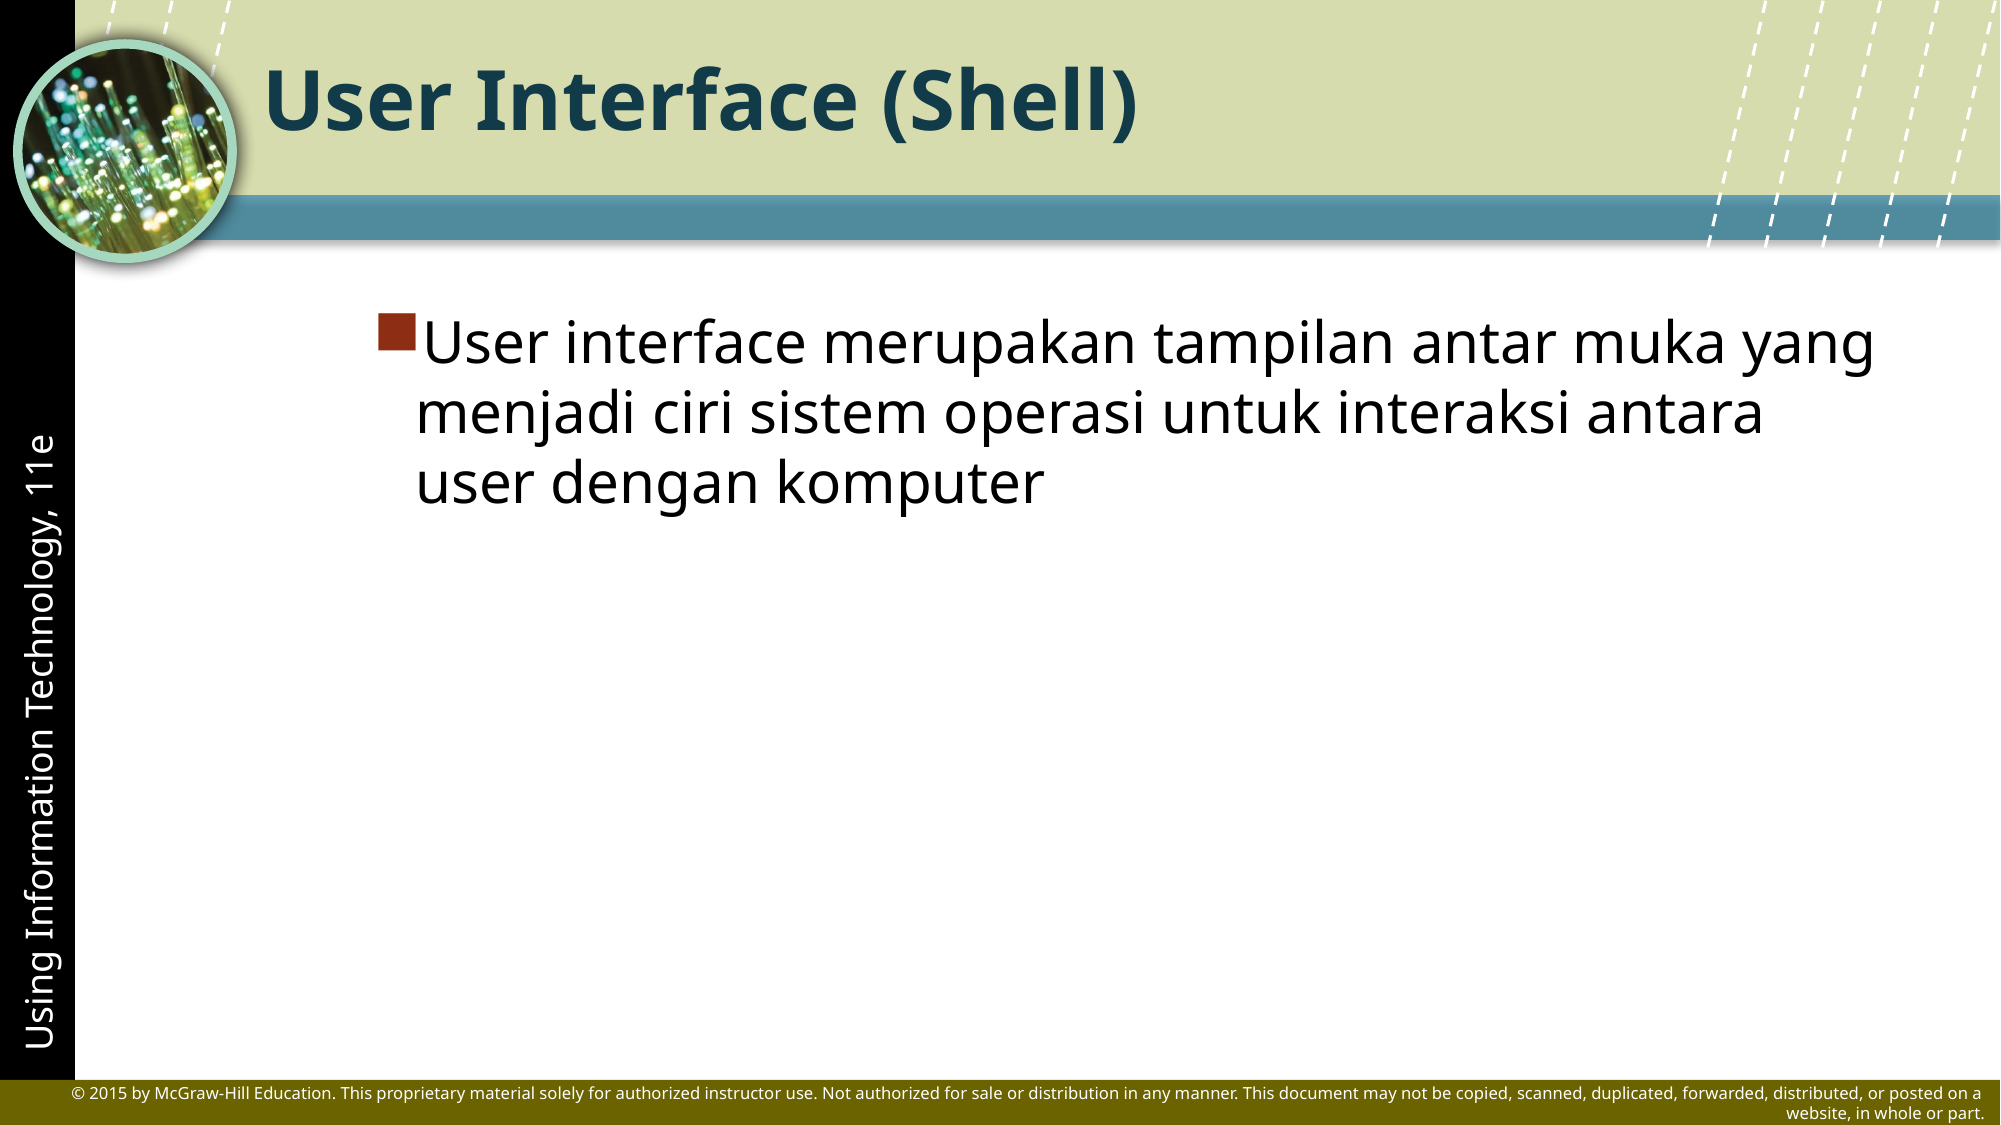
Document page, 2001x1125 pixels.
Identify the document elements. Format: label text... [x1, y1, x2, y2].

list User interface merupakan tampilan antar muka yang menjadi ciri sistem operasi untuk interaksi antara user dengan komputer [340, 298, 1900, 1005]
title User Interface (Shell) [247, 0, 1985, 195]
picture [23, 49, 227, 253]
